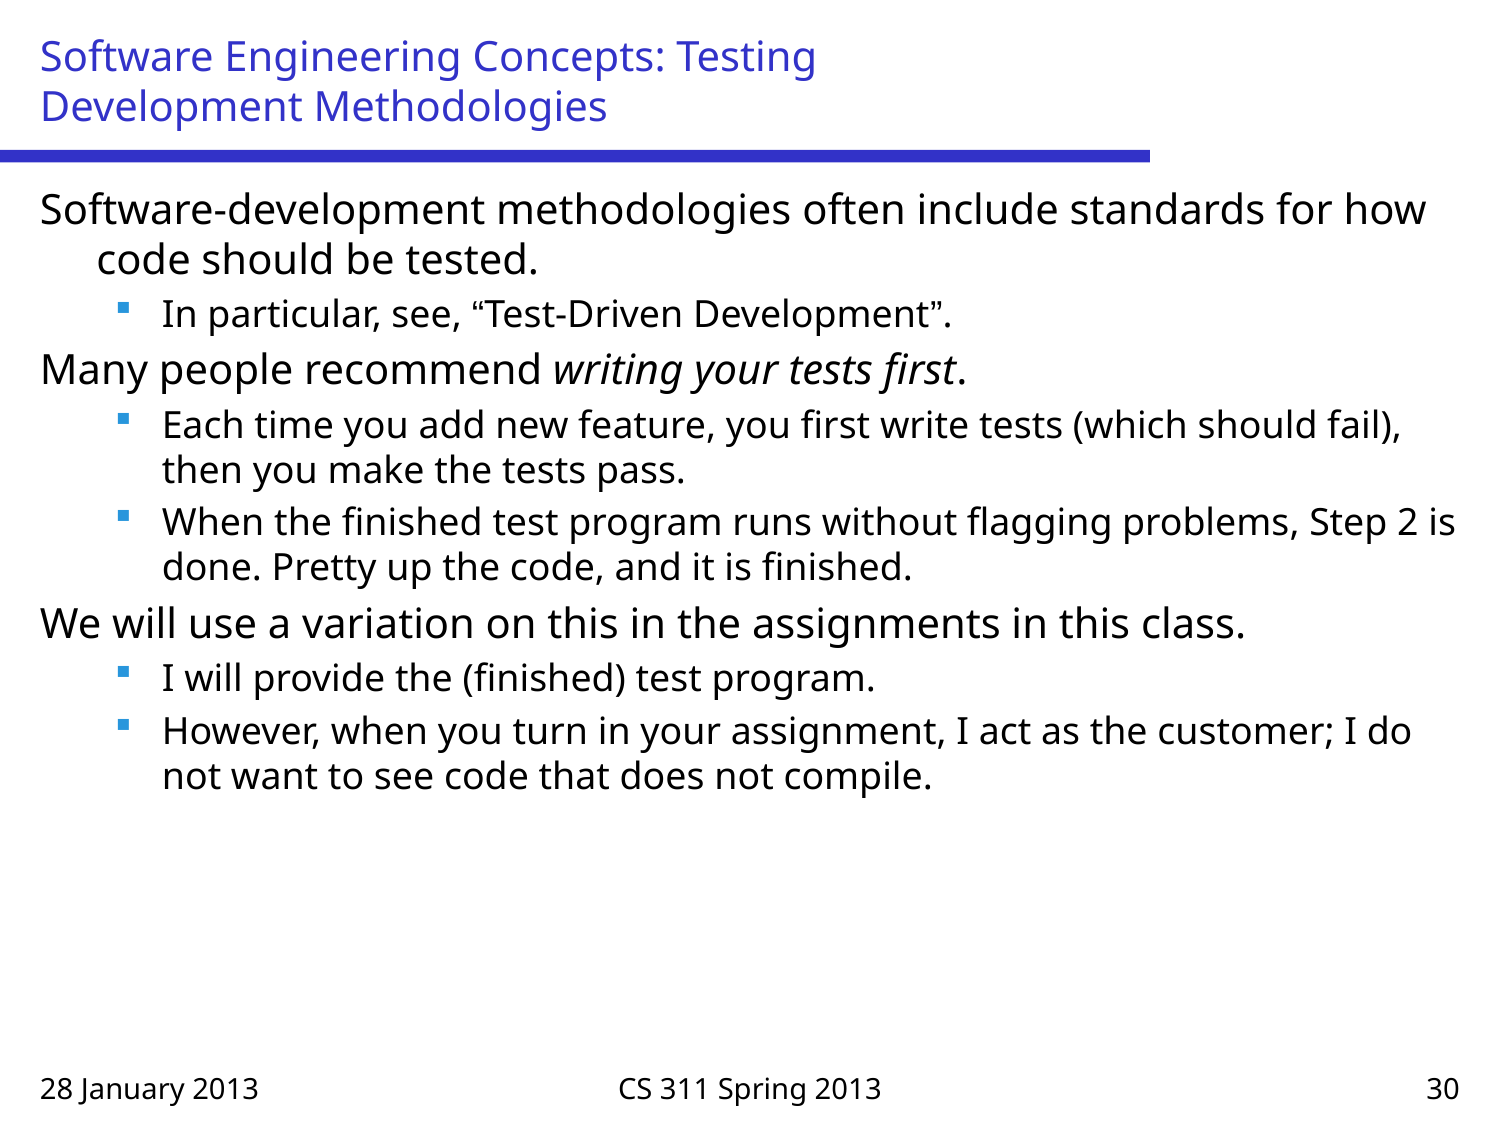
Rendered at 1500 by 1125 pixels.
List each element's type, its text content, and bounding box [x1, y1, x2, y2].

footer CS 311 Spring 2013 [387, 1062, 1113, 1113]
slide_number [24, 1062, 375, 1113]
slide_number 30 [1125, 1062, 1475, 1113]
title Software Engineering Concepts: Testing Development Methodologies [24, 24, 1475, 138]
list Software-development methodologies often include standards for how code should be tested. In particular, see, “Test-Driven Development”. Many people recommend writing your tests first. Each time you add new feature, you first write tests (which should fail), then you make the tests pass. When the finished test program runs without flagging problems, Step 2 is done. Pretty up the code, and it is finished. We will use a variation on this in the assignments in this class. I will provide the (finished) test program. However, when you turn in your assignment, I act as the customer; I do not want to see code that does not compile. [24, 174, 1475, 1050]
